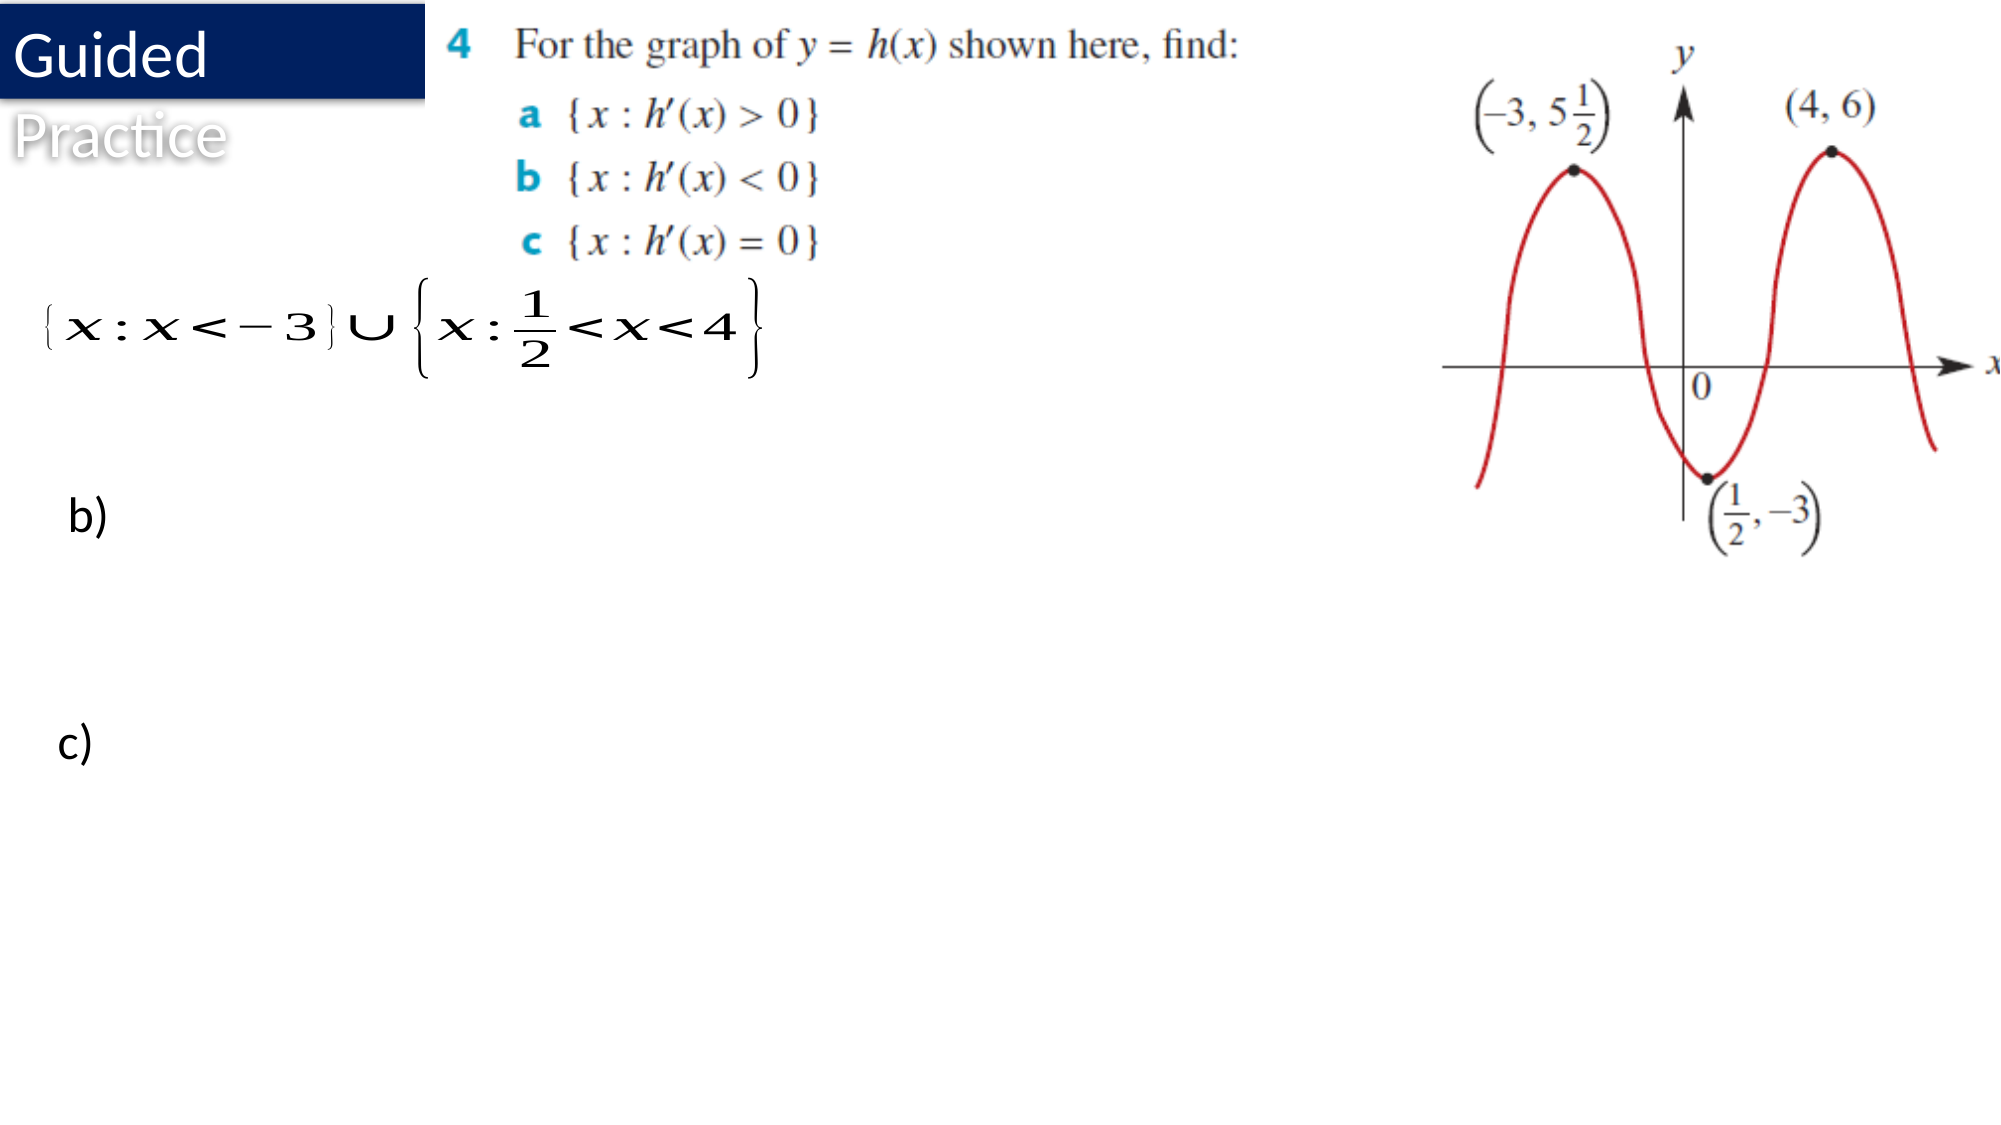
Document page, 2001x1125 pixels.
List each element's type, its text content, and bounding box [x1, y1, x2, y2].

picture [425, 0, 2000, 591]
text_box Guided Practice [0, 3, 425, 99]
